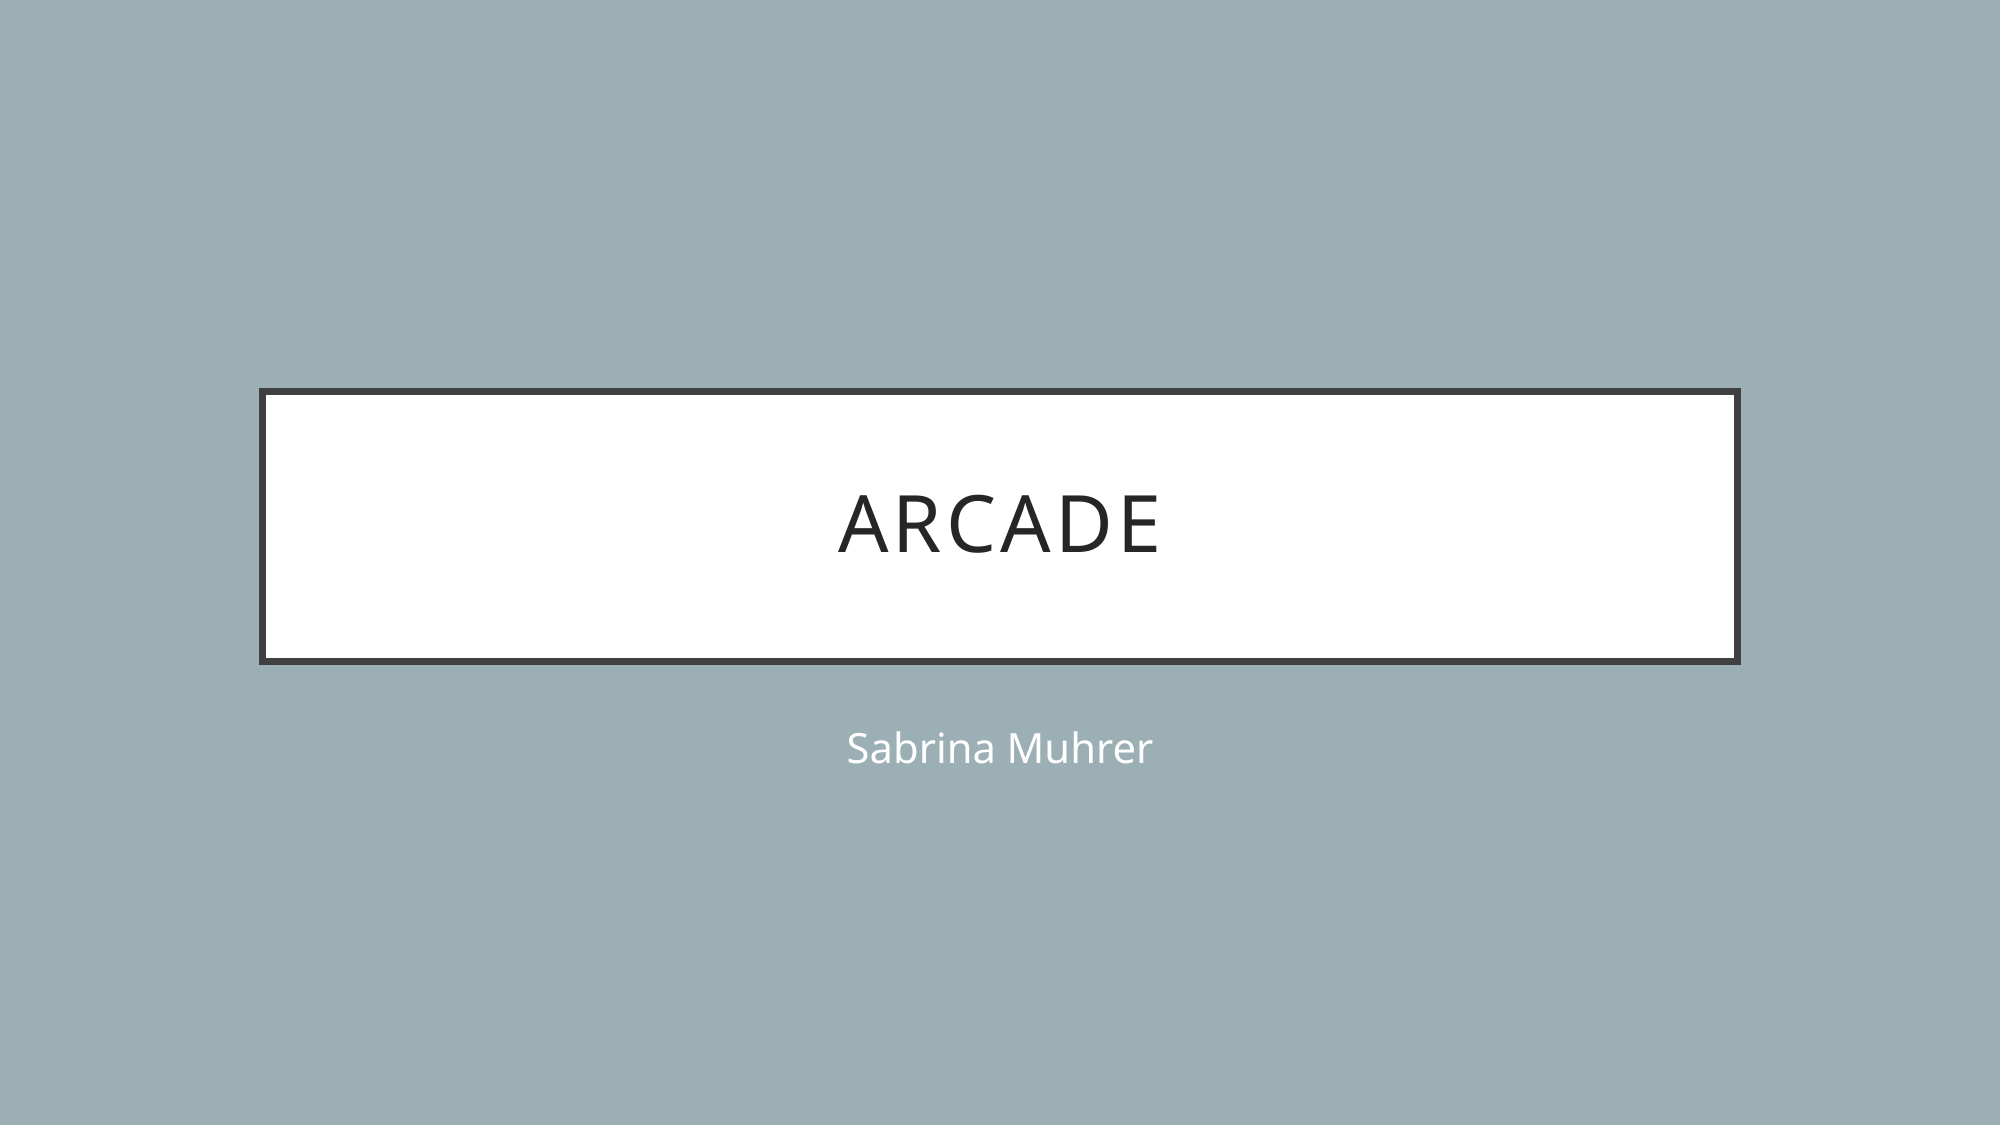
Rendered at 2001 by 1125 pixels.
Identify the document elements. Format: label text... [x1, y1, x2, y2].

title Arcade [259, 388, 1741, 665]
subtitle Sabrina Muhrer [442, 713, 1558, 918]
